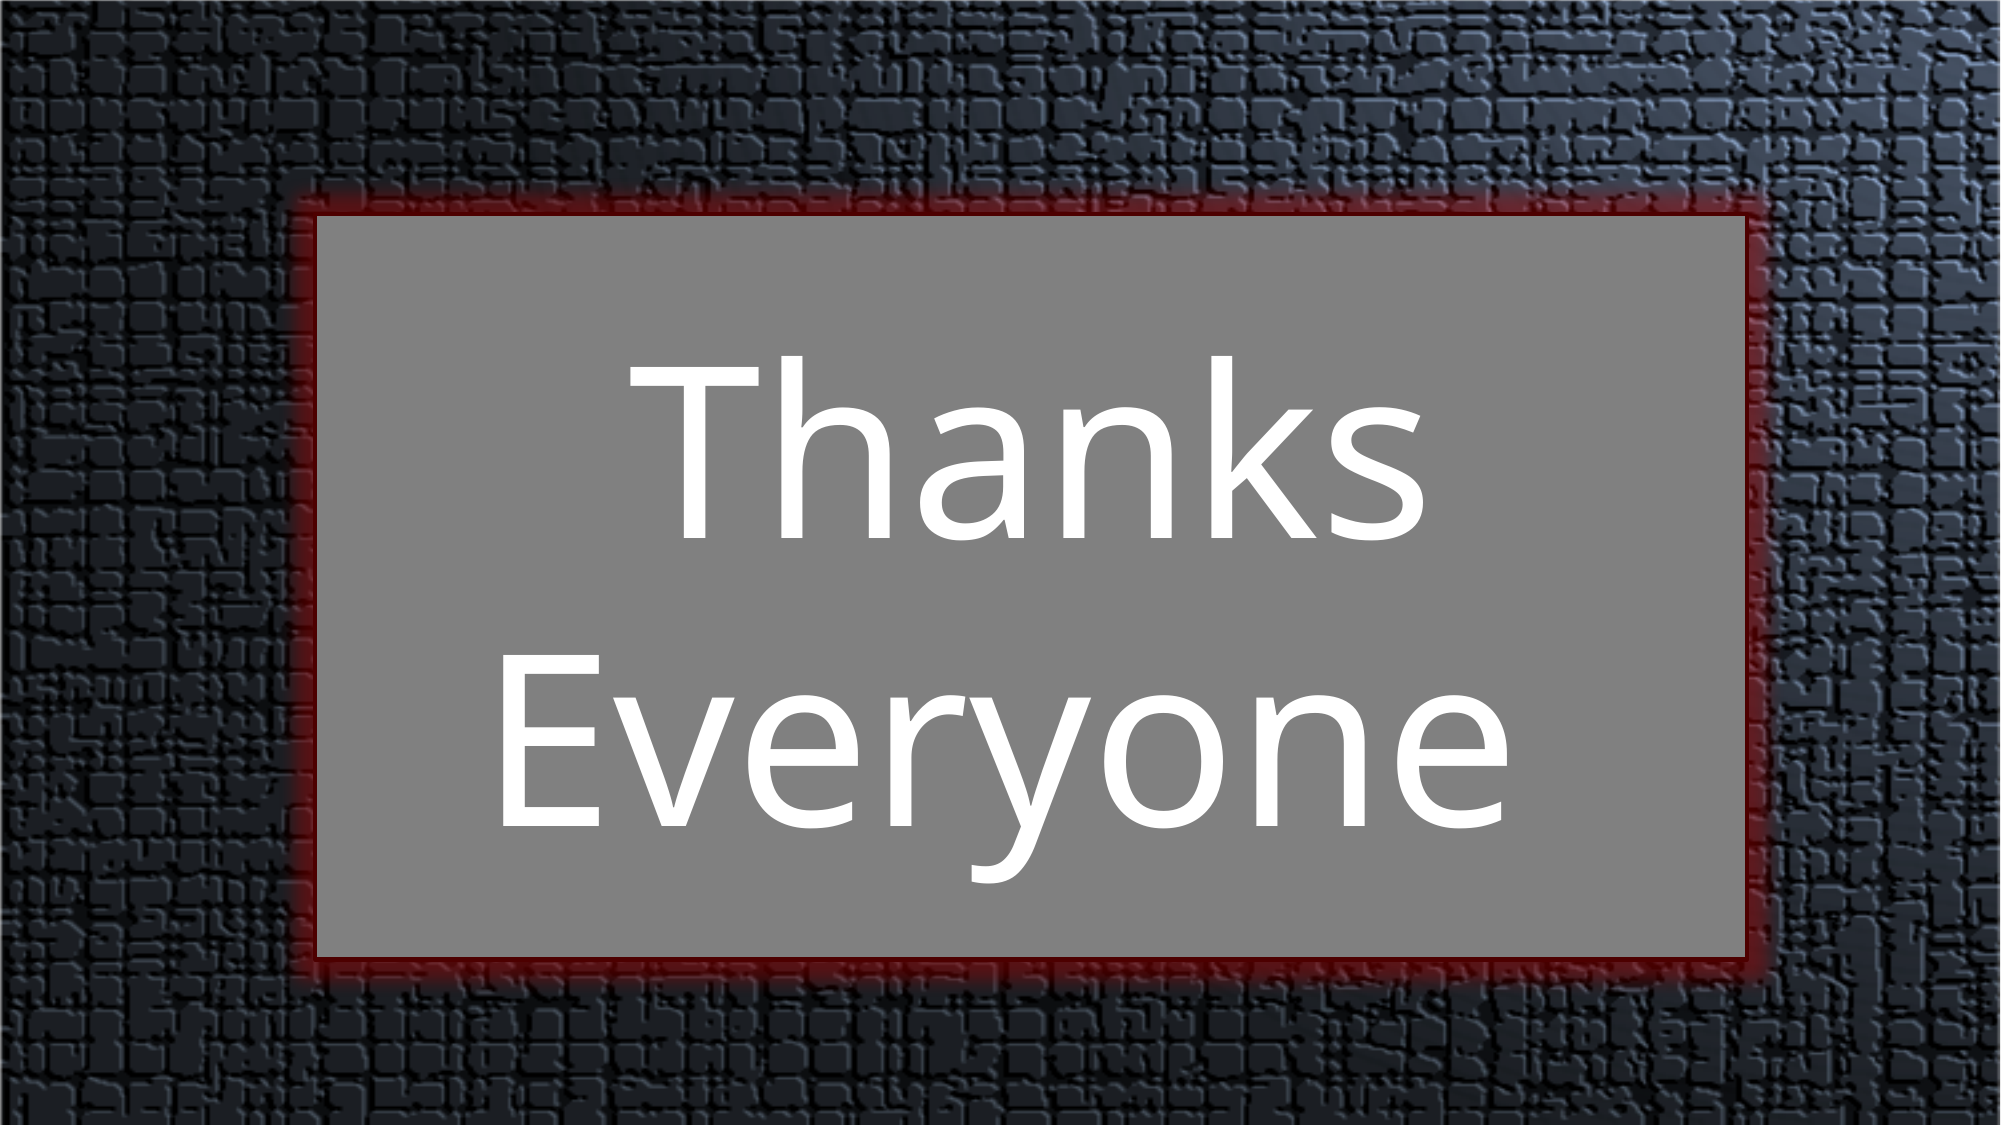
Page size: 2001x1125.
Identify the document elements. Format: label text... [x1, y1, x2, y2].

text_box Thanks Everyone [313, 212, 1749, 962]
picture [0, 0, 2001, 1125]
